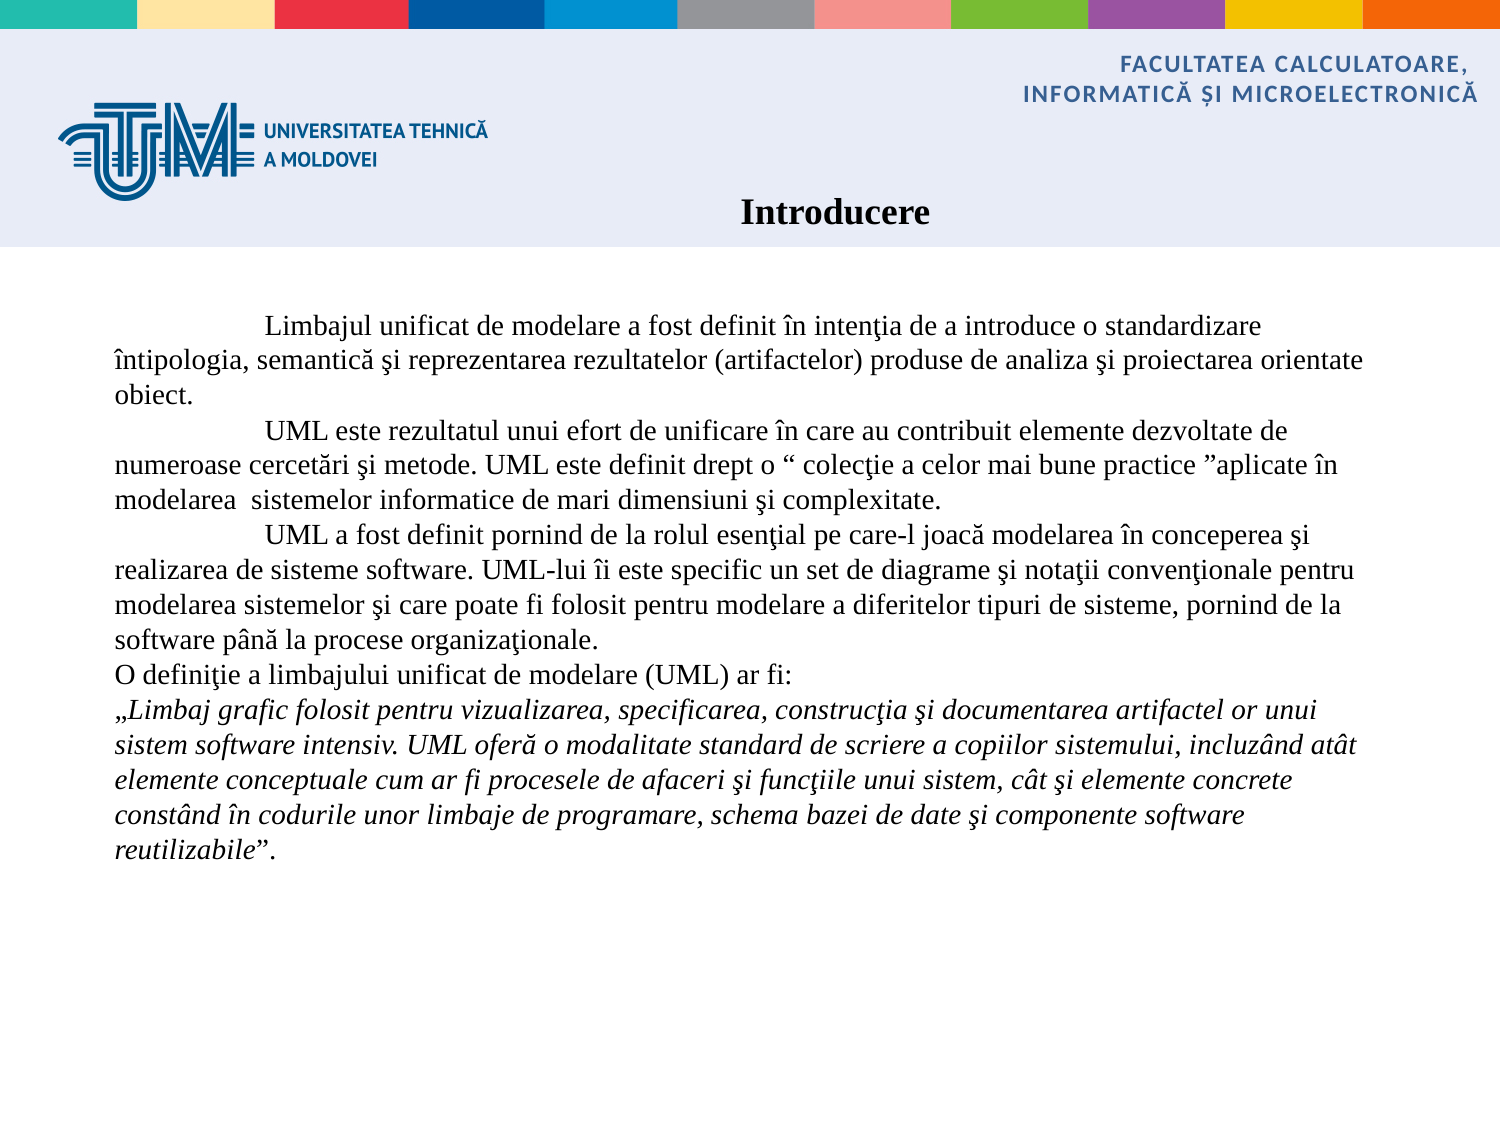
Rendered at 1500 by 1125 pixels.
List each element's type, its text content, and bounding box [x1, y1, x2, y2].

picture [0, 0, 1500, 1125]
text_box Limbajul unificat de modelare a fost definit în intenţia de a introduce o standardizare întipologia, semantică şi reprezentarea rezultatelor (artifactelor) produse de analiza şi proiectarea orientate obiect. UML este rezultatul unui efort de unificare în care au contribuit elemente dezvoltate de numeroase cercetări şi metode. UML este definit drept o “ colecţie a celor mai bune practice ”aplicate în modelarea sistemelor informatice de mari dimensiuni şi complexitate. UML a fost definit pornind de la rolul esenţial pe care-l joacă modelarea în conceperea şi realizarea de sisteme software. UML-lui îi este specific un set de diagrame şi notaţii convenţionale pentru modelarea sistemelor şi care poate fi folosit pentru modelare a diferitelor tipuri de sisteme, pornind de la software până la procese organizaţionale. O definiţie a limbajului unificat de modelare (UML) ar fi: „Limbaj grafic folosit pentru vizualizarea, specificarea, construcţia şi documentarea artifactel or unui sistem software intensiv. UML oferă o modalitate standard de scriere a copiilor sistemului, incluzând atât elemente conceptuale cum ar fi procesele de afaceri şi funcţiile unui sistem, cât şi elemente concrete constând în codurile unor limbaje de programare, schema bazei de date şi componente software reutilizabile”. [99, 298, 1403, 918]
text_box Introducere [725, 179, 946, 239]
text_box Facultatea calculatoare, Informatică și microelectronică [977, 35, 1500, 116]
